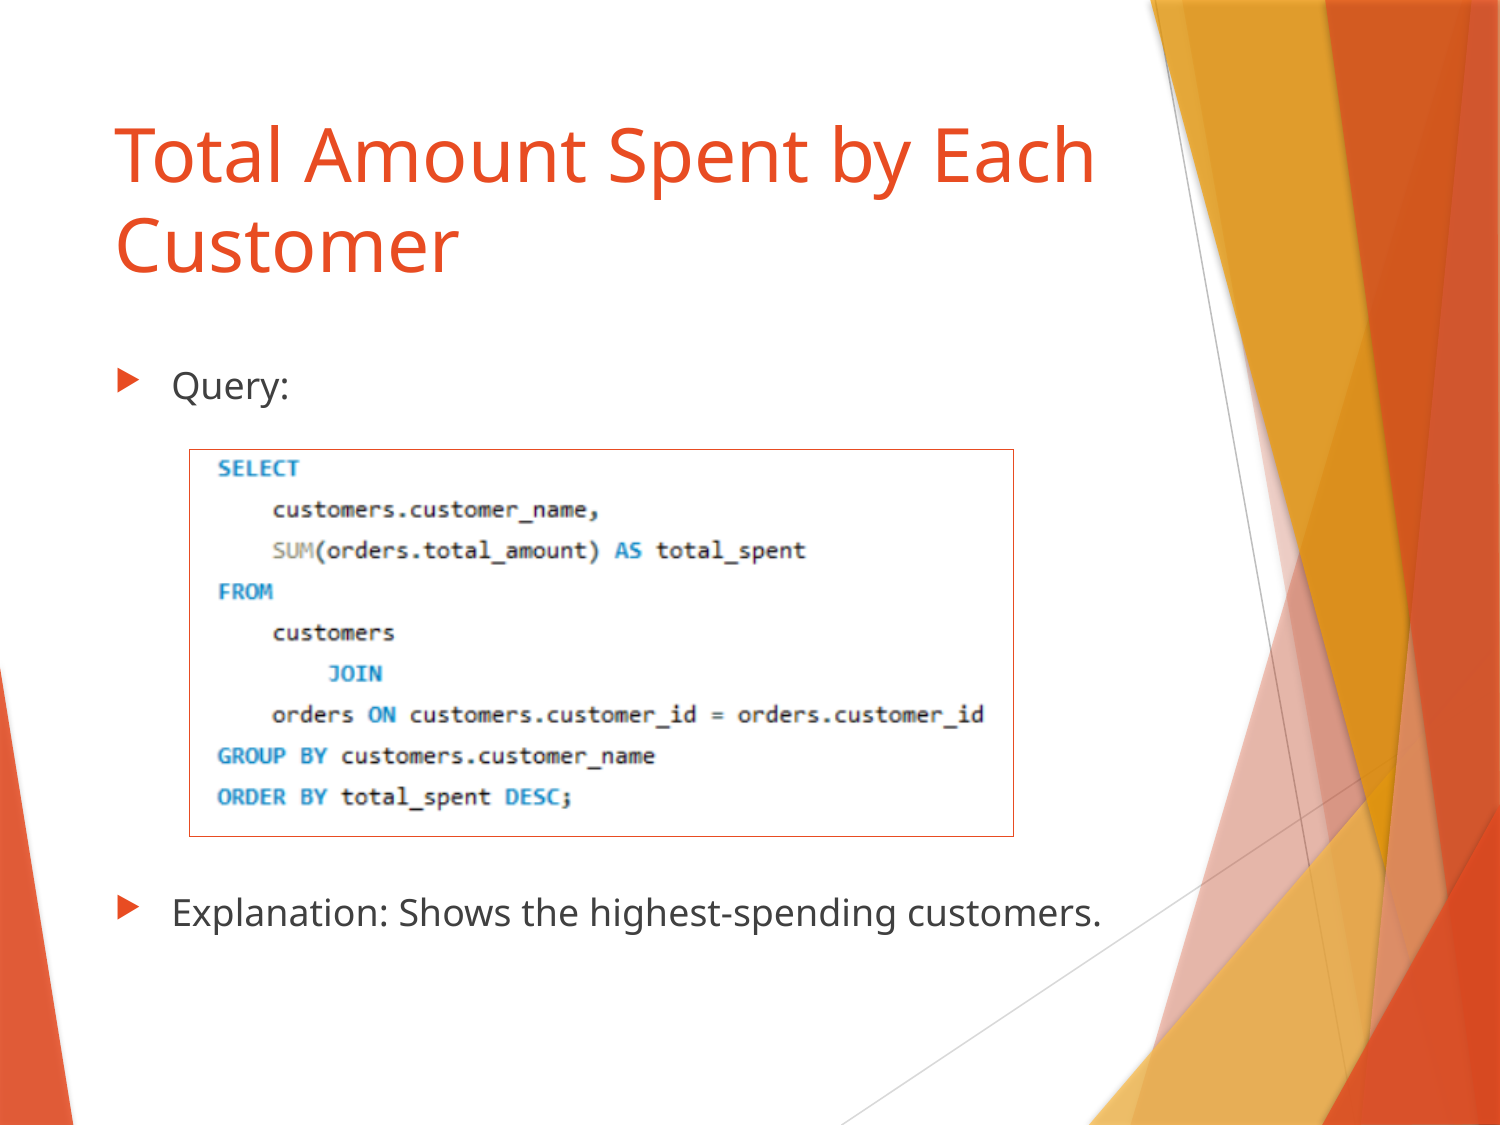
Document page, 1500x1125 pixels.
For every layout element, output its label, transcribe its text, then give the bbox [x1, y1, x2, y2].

title Total Amount Spent by Each Customer [99, 99, 1142, 317]
picture [189, 448, 1014, 838]
list Query: Explanation: Shows the highest-spending customers. [99, 354, 1142, 992]
